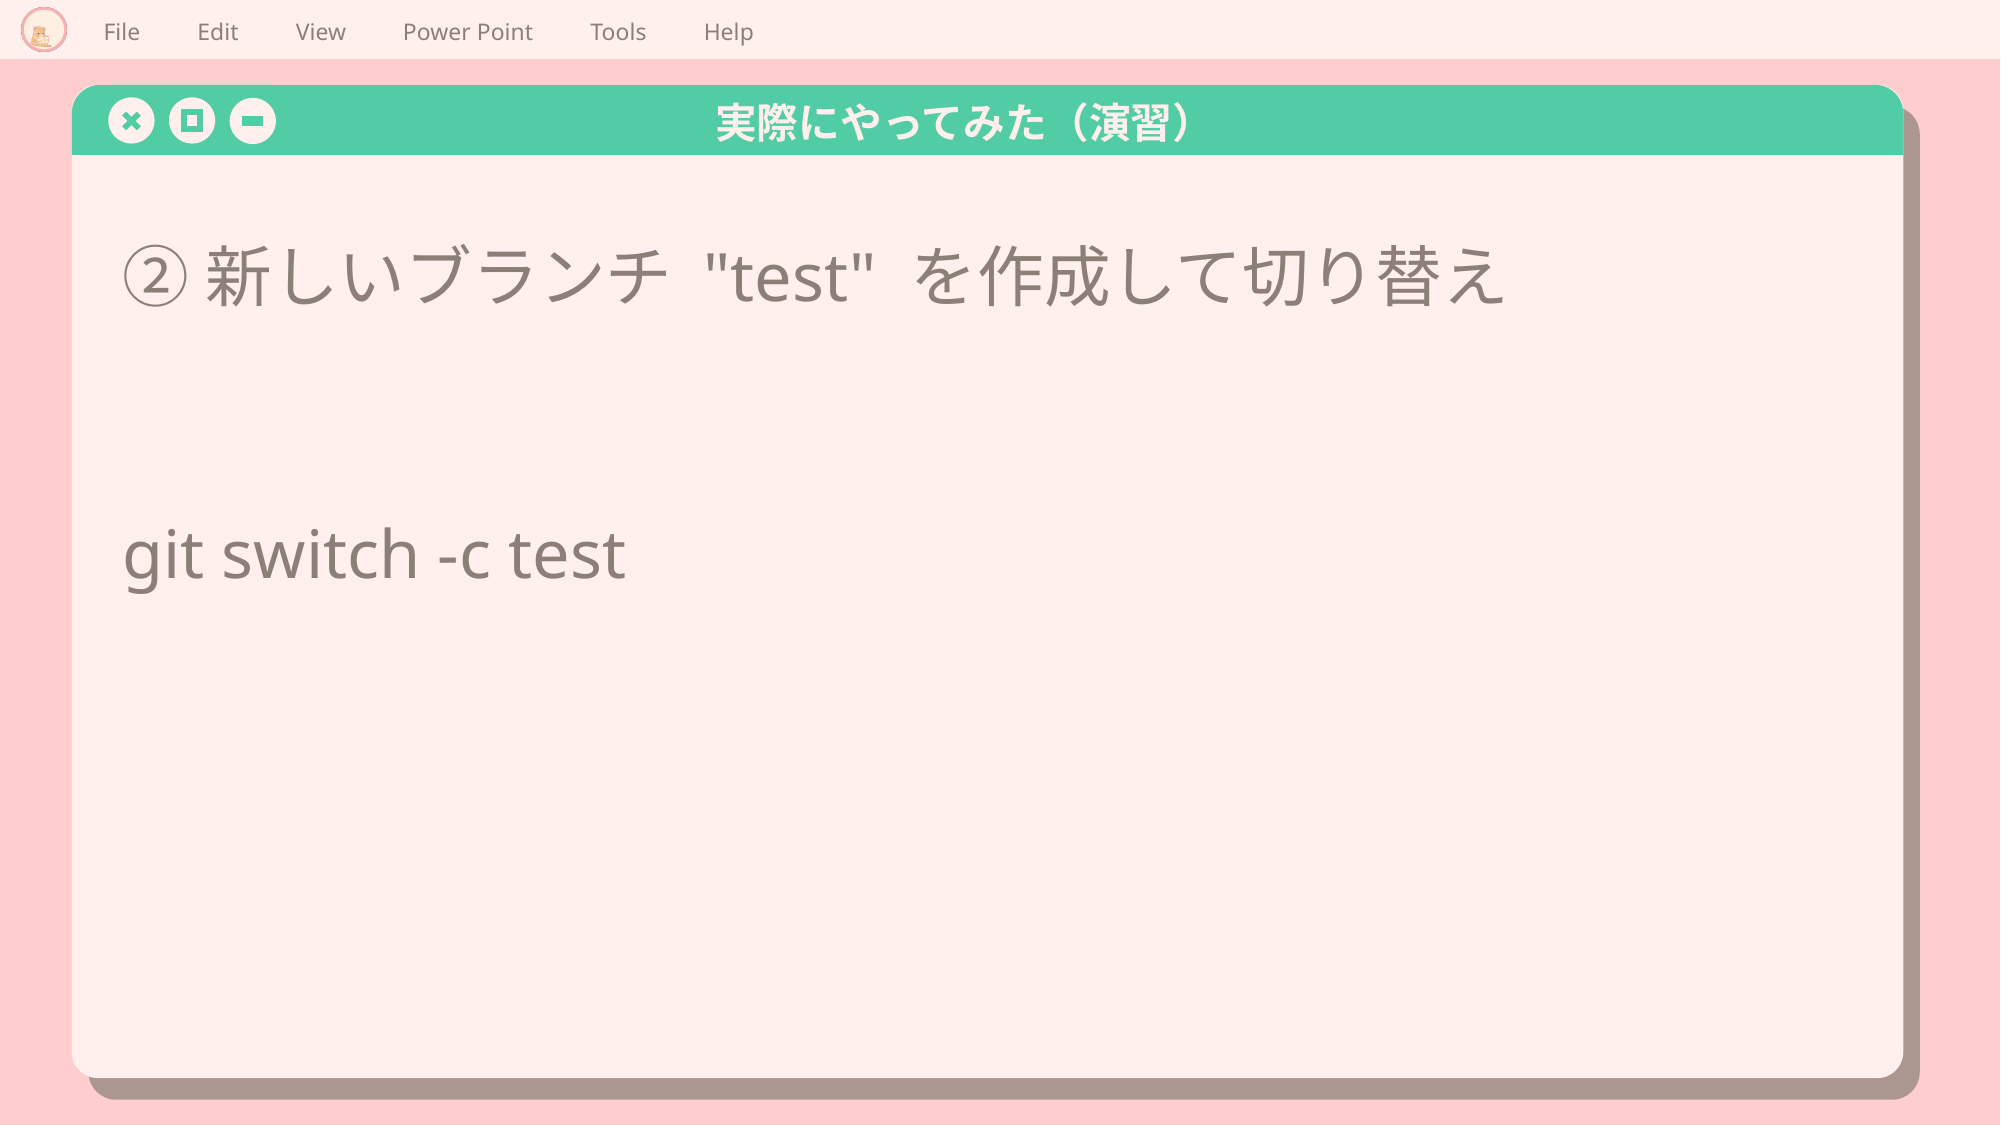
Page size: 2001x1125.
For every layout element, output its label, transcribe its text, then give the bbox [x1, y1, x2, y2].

list ②新しいブランチ "test" を作成して切り替え git switch -c test [107, 227, 1870, 1041]
title 実際にやってみた（演習） [307, 91, 1622, 160]
picture [21, 7, 67, 52]
